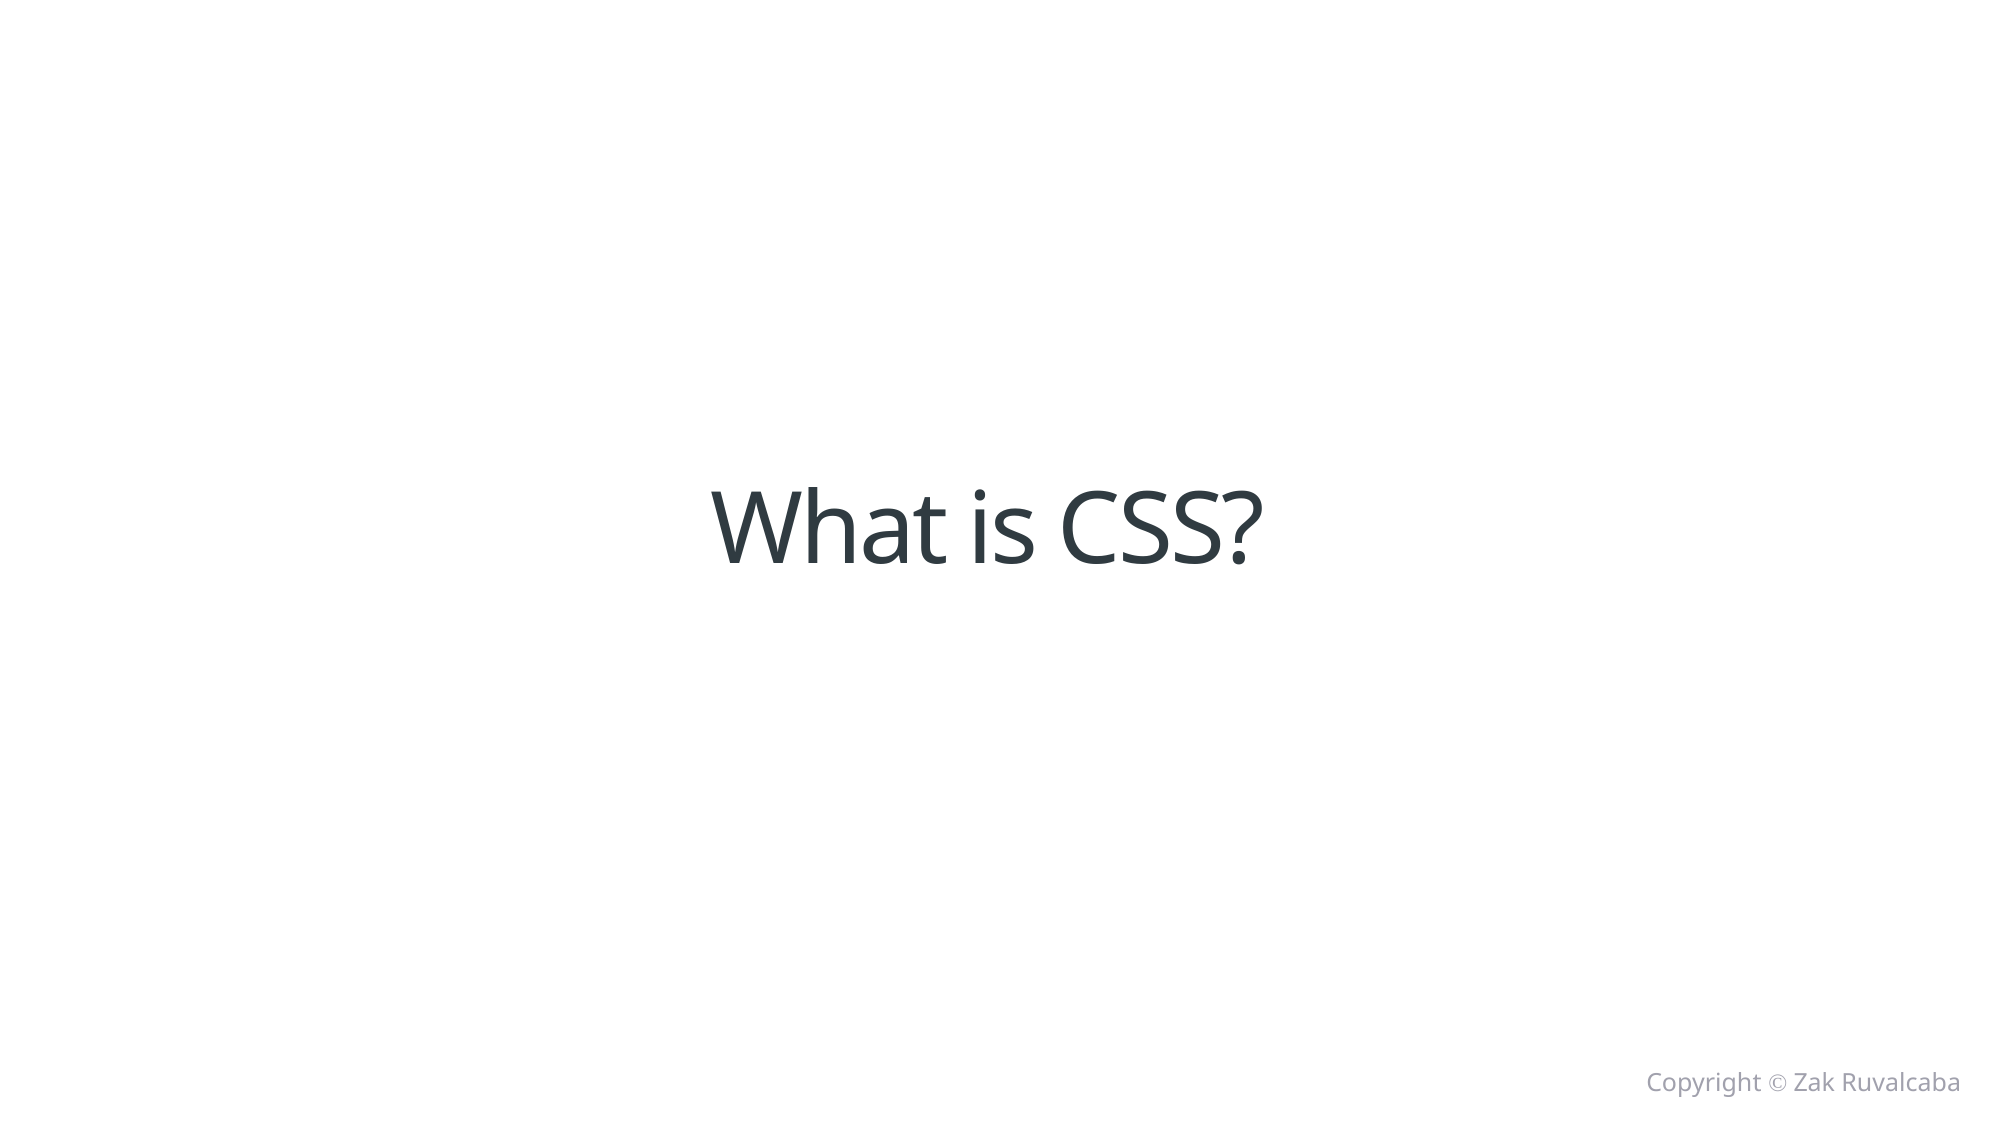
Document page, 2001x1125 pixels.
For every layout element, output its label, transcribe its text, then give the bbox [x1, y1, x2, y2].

title What is CSS? [303, 456, 1674, 563]
